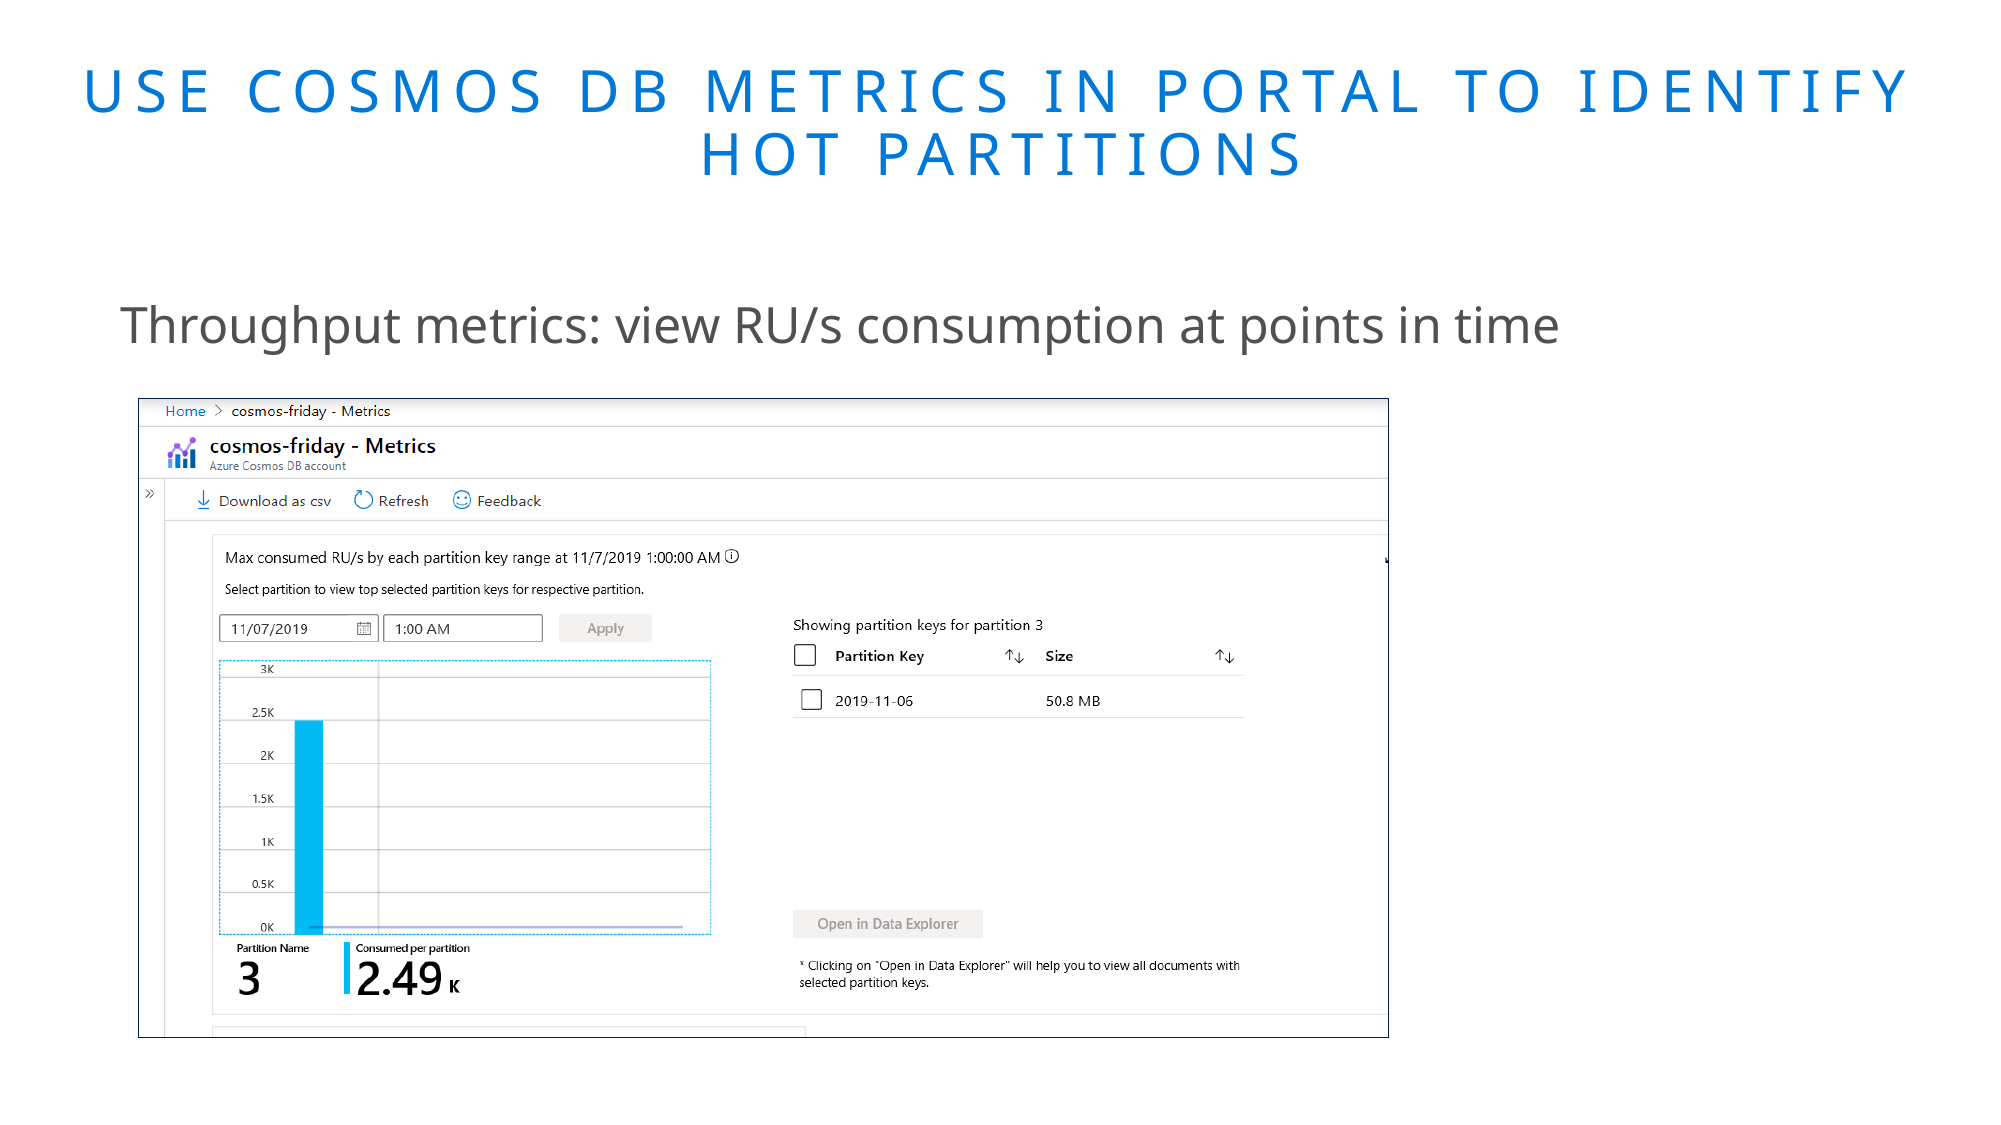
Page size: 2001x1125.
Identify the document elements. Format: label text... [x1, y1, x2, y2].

title Use Cosmos DB metrics in Portal to identify hot partitions [44, 47, 1957, 196]
picture [137, 398, 1389, 1038]
list Throughput metrics: view RU/s consumption at points in time [96, 279, 1904, 443]
